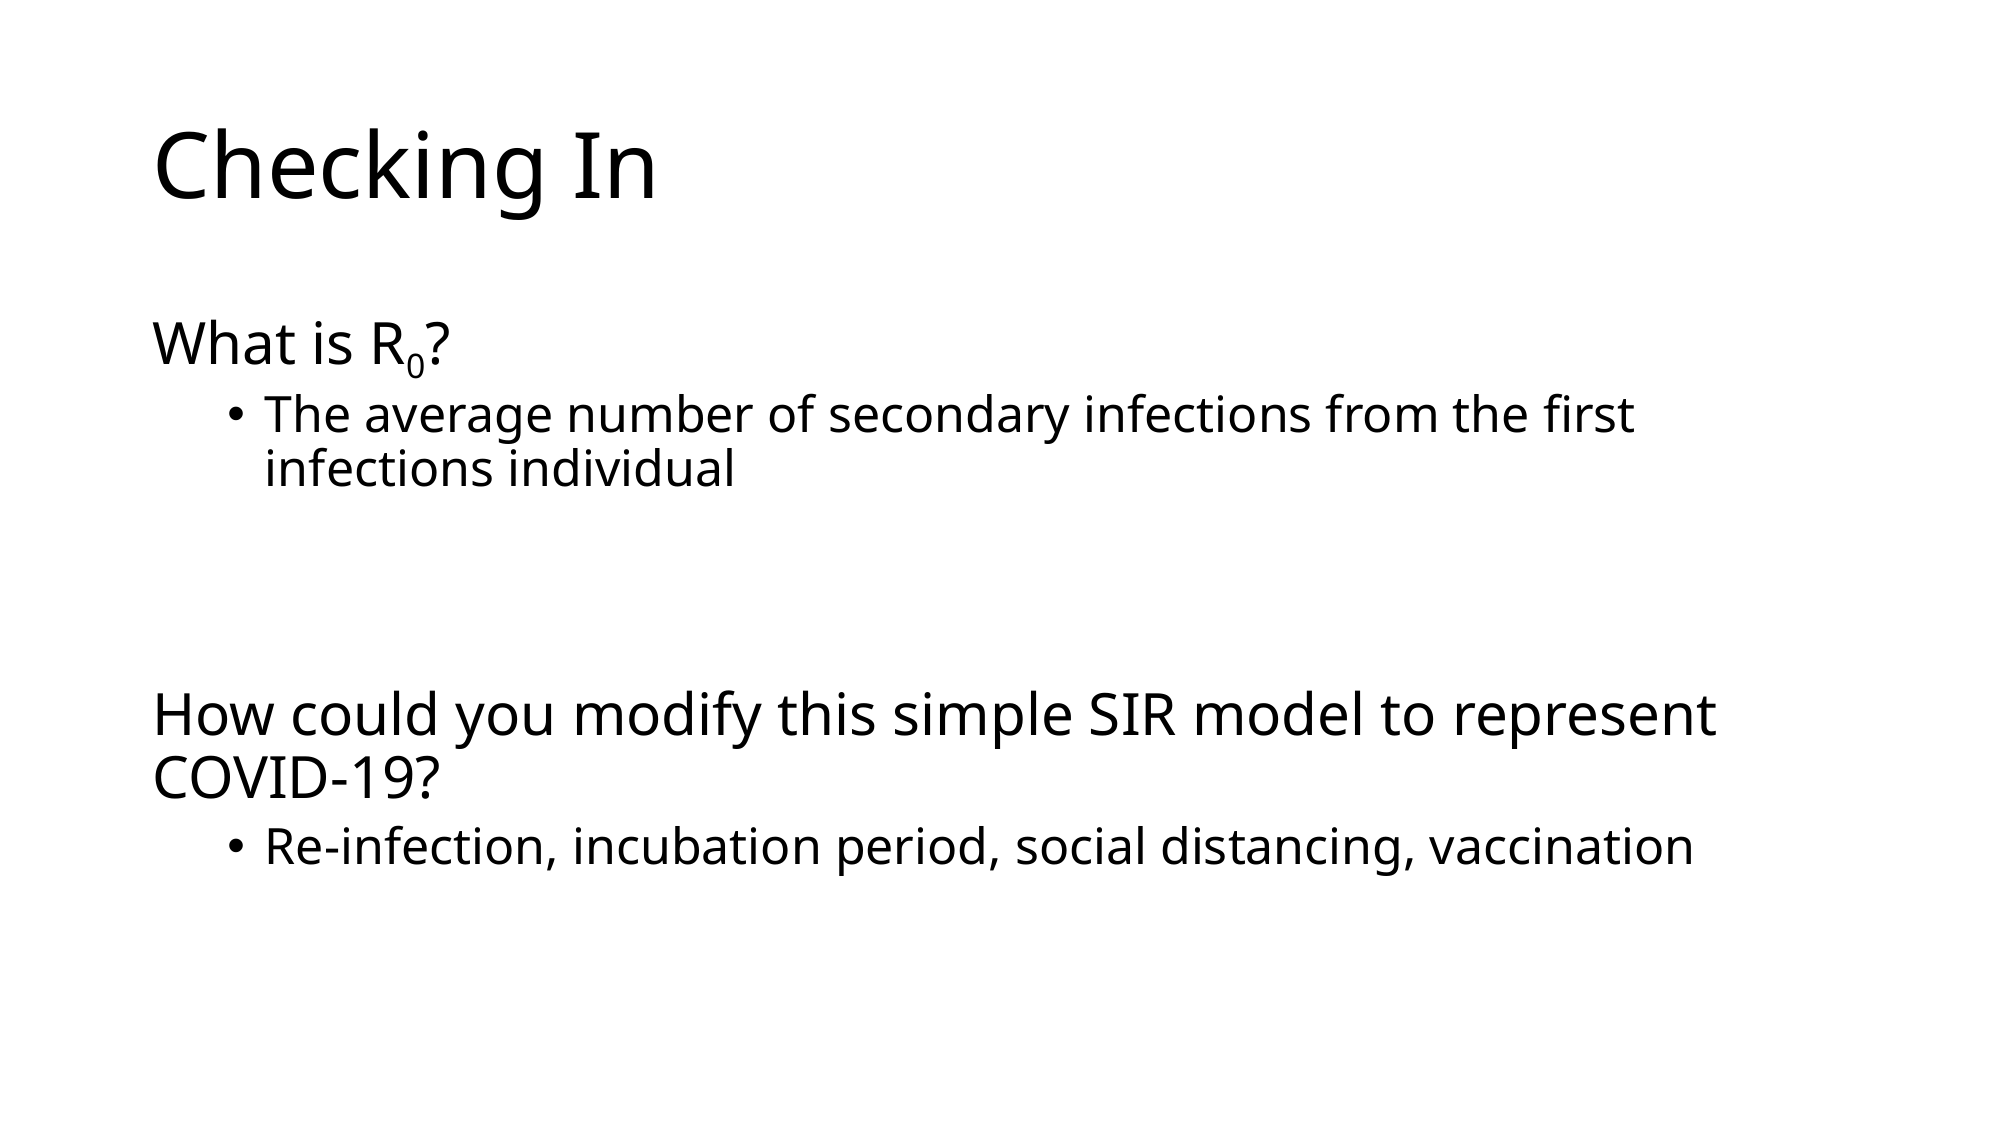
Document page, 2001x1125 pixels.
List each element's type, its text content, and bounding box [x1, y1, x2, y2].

title Checking In [137, 59, 1863, 278]
list What is R0? The average number of secondary infections from the first infections individual How could you modify this simple SIR model to represent COVID-19? Re-infection, incubation period, social distancing, vaccination [137, 299, 1863, 1014]
